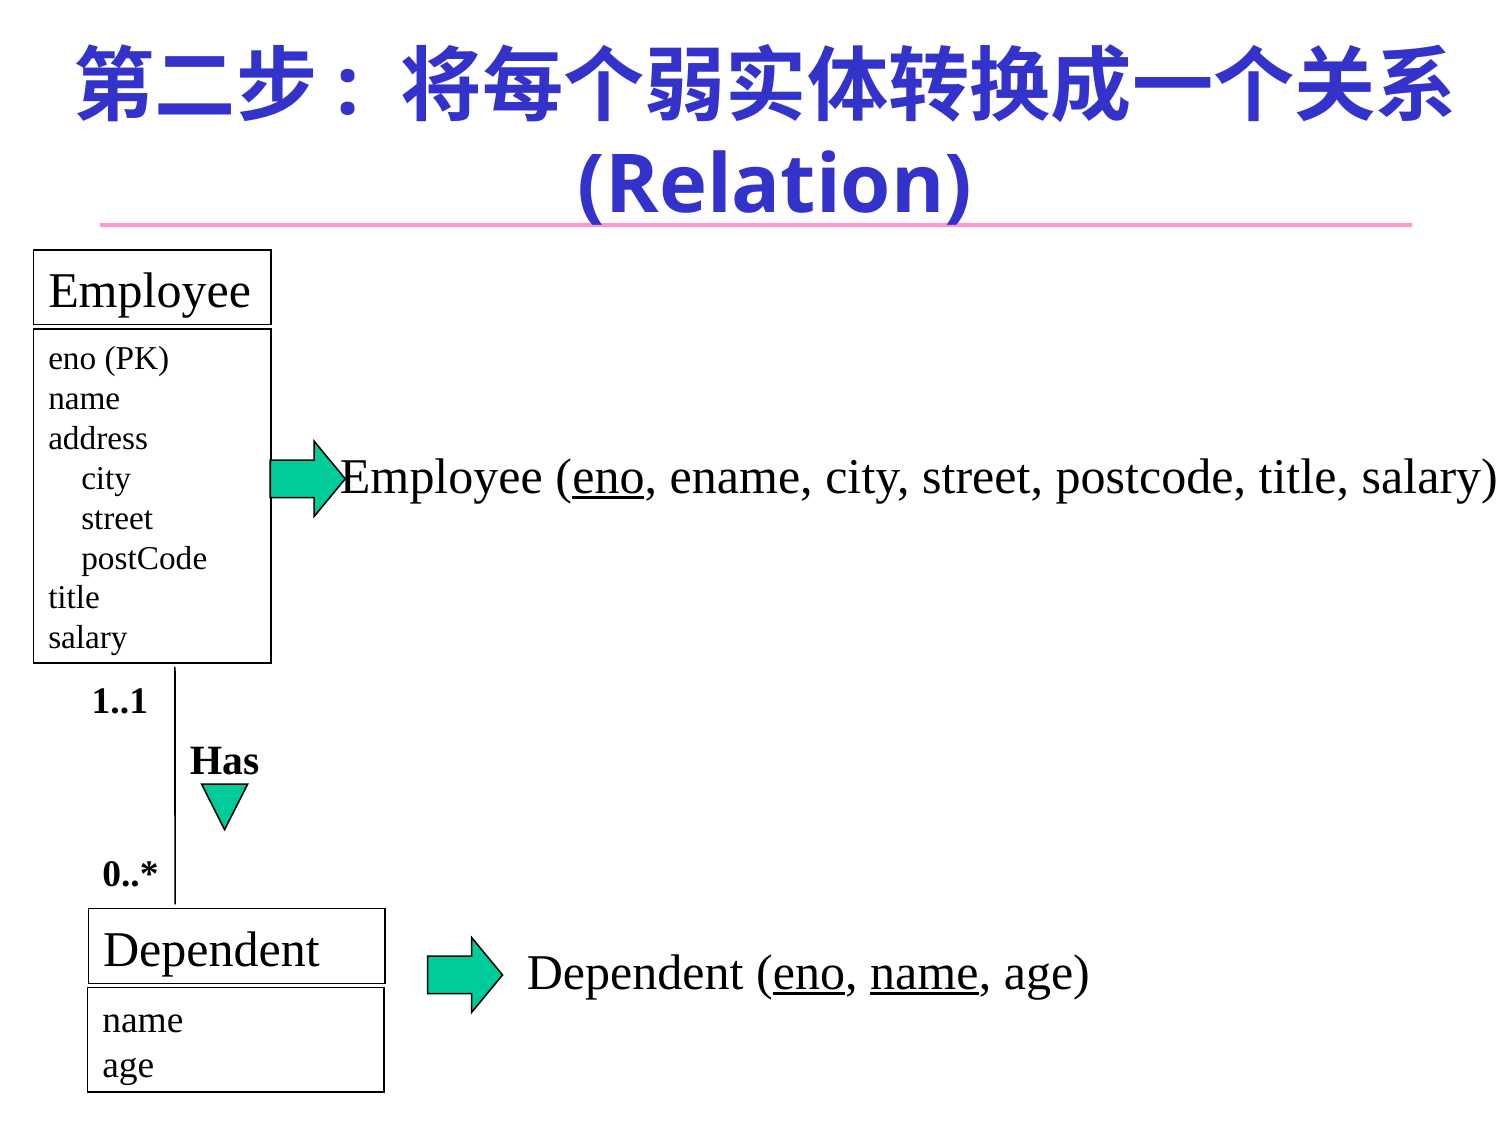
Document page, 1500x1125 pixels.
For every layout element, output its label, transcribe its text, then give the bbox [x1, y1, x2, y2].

text_box name age [87, 987, 384, 1093]
text_box Employee [33, 249, 272, 325]
text_box 1..1 [76, 668, 164, 729]
text_box eno (PK) name address city street postCode title salary [33, 328, 272, 663]
text_box Dependent [88, 908, 385, 984]
text_box 0..* [87, 841, 174, 902]
text_box [270, 441, 346, 517]
text_box Dependent (eno, name, age) [512, 931, 1105, 1007]
text_box Has [174, 725, 275, 790]
title 第二步: 将每个弱实体转换成一个关系(Relation) [49, 37, 1500, 226]
text_box [201, 784, 248, 830]
text_box Employee (eno, ename, city, street, postcode, title, salary) [325, 376, 1500, 511]
text_box [427, 937, 503, 1013]
